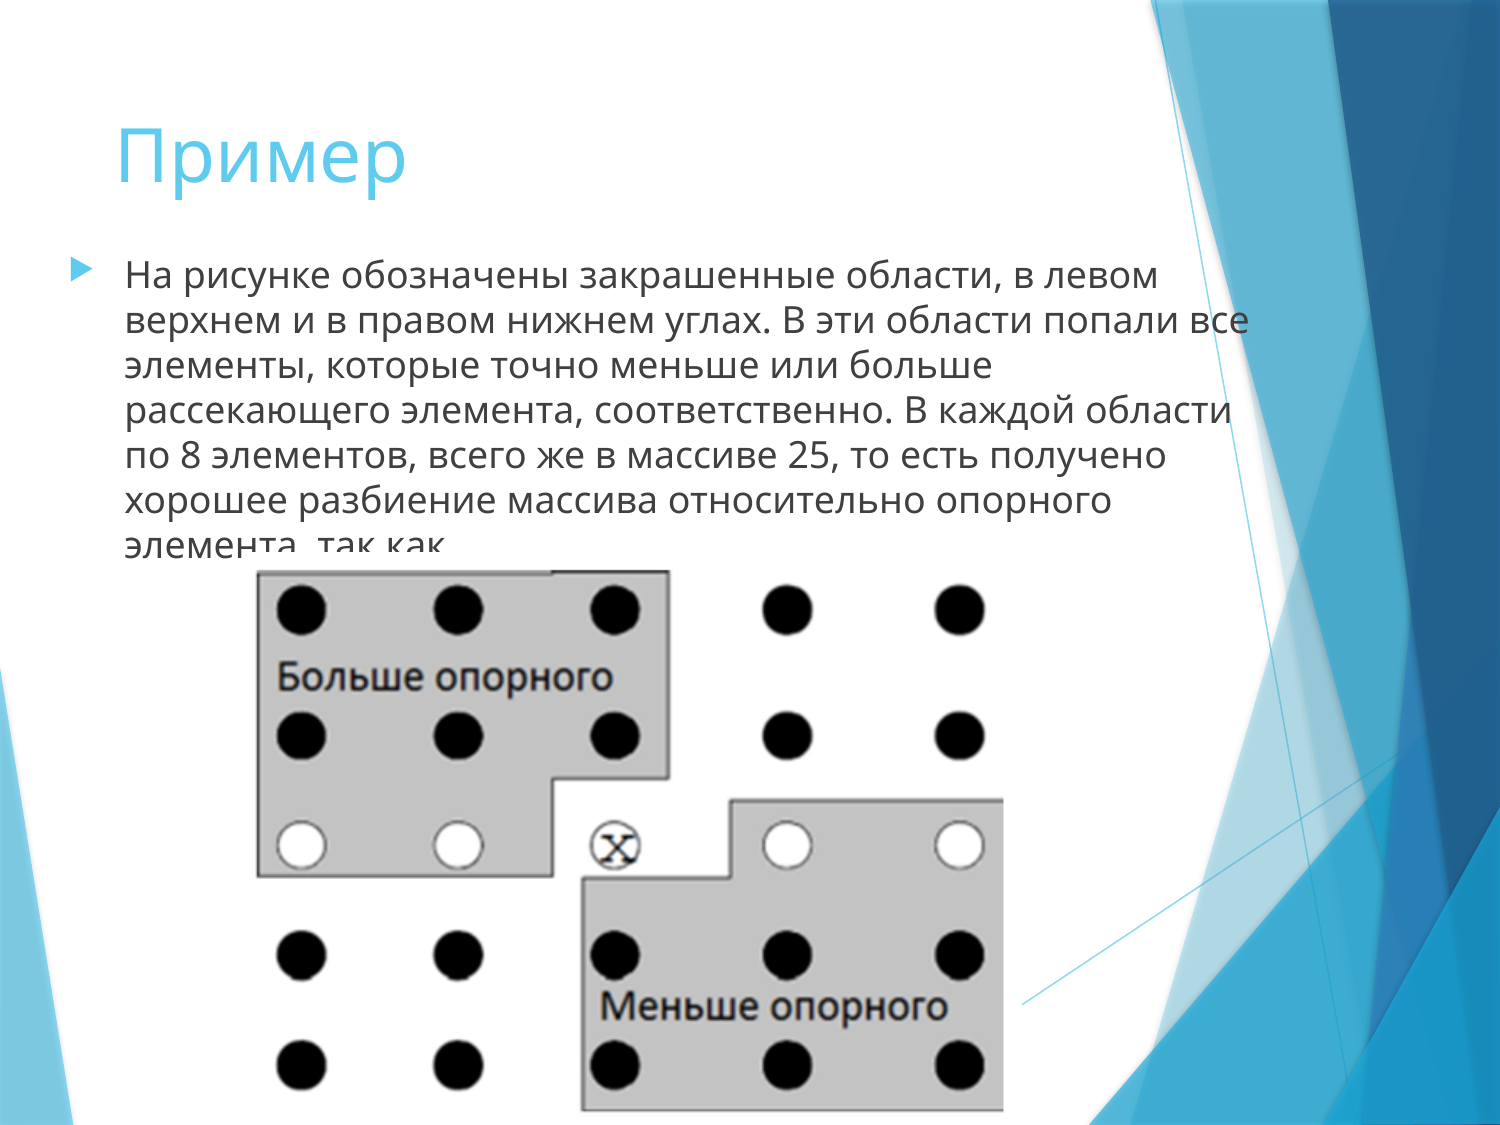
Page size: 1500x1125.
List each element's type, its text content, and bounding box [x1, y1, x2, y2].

picture [241, 552, 1023, 1125]
title Пример [99, 99, 1142, 256]
